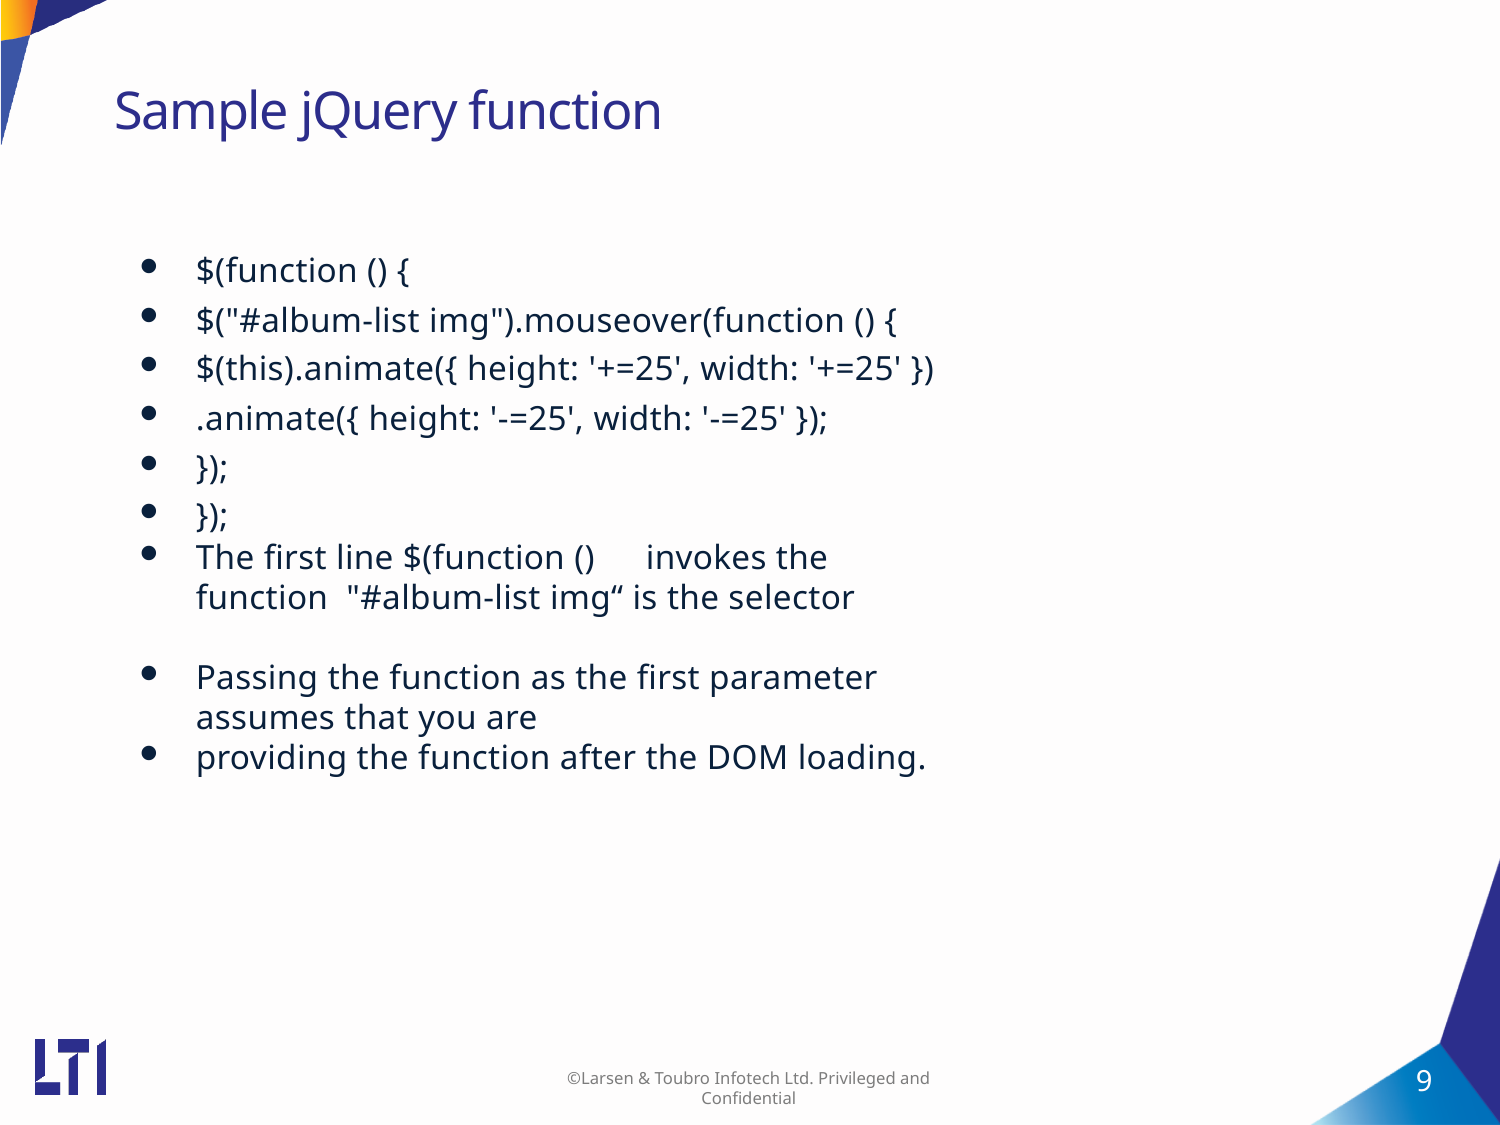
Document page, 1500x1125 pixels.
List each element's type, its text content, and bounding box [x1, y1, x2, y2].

picture [0, 0, 110, 145]
picture [35, 1039, 106, 1095]
text_box $(function () { $("#album-list img").mouseover(function () { $(this).animate({ height: '+=25', width: '+=25' }) .animate({ height: '-=25', width: '-=25' }); }); }); The first line $(function () invokes the function "#album-list img“ is the selector Passing the function as the first parameter assumes that you are providing the function after the DOM loading. [137, 237, 1389, 777]
title Sample jQuery function [111, 74, 958, 266]
picture [1288, 854, 1500, 1125]
